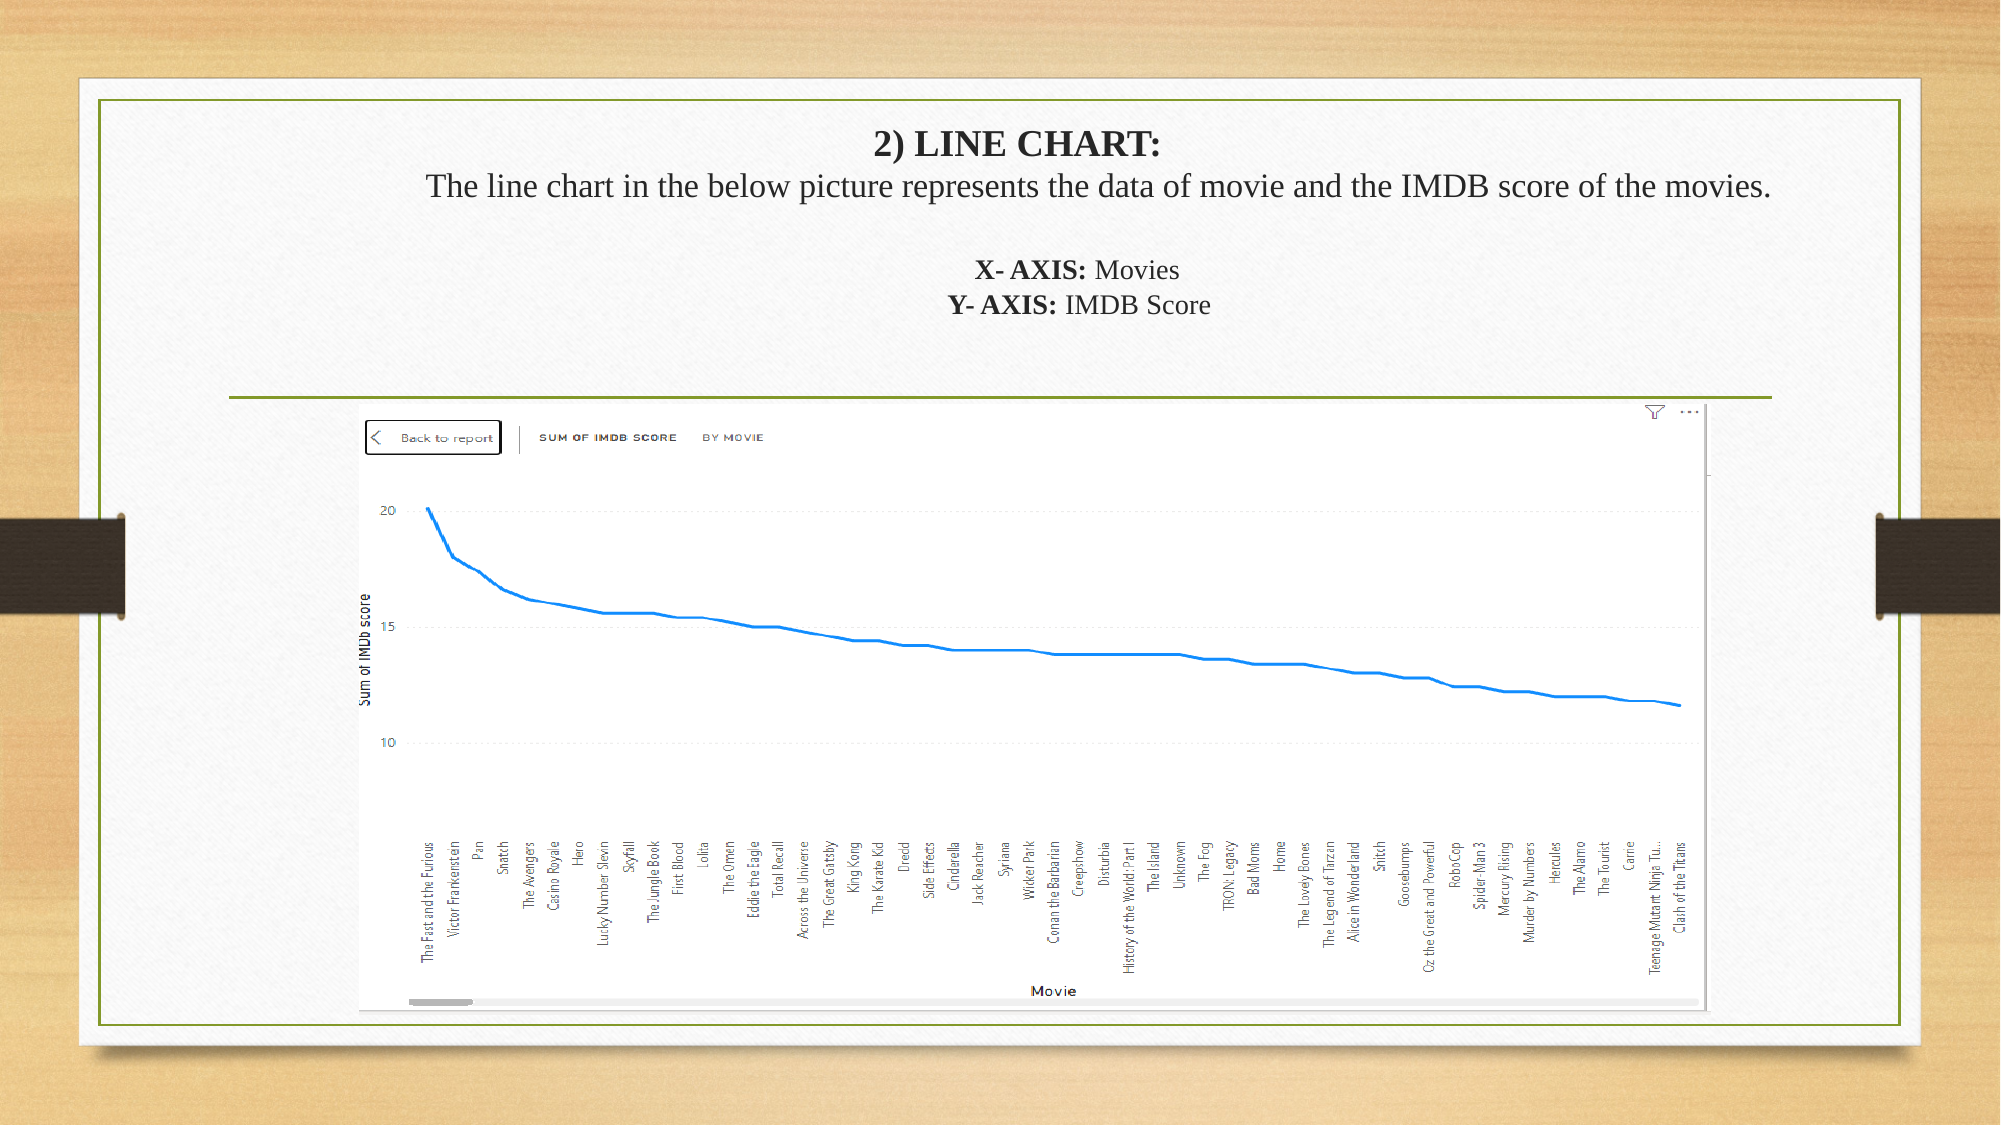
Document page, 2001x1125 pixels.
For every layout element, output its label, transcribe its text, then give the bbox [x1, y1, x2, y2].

picture [0, 0, 2001, 1125]
title 2) LINE CHART: The line chart in the below picture represents the data of movie and the IMDB score of the movies. X- AXIS: Movies Y- AXIS: IMDB Score [155, 110, 1881, 329]
